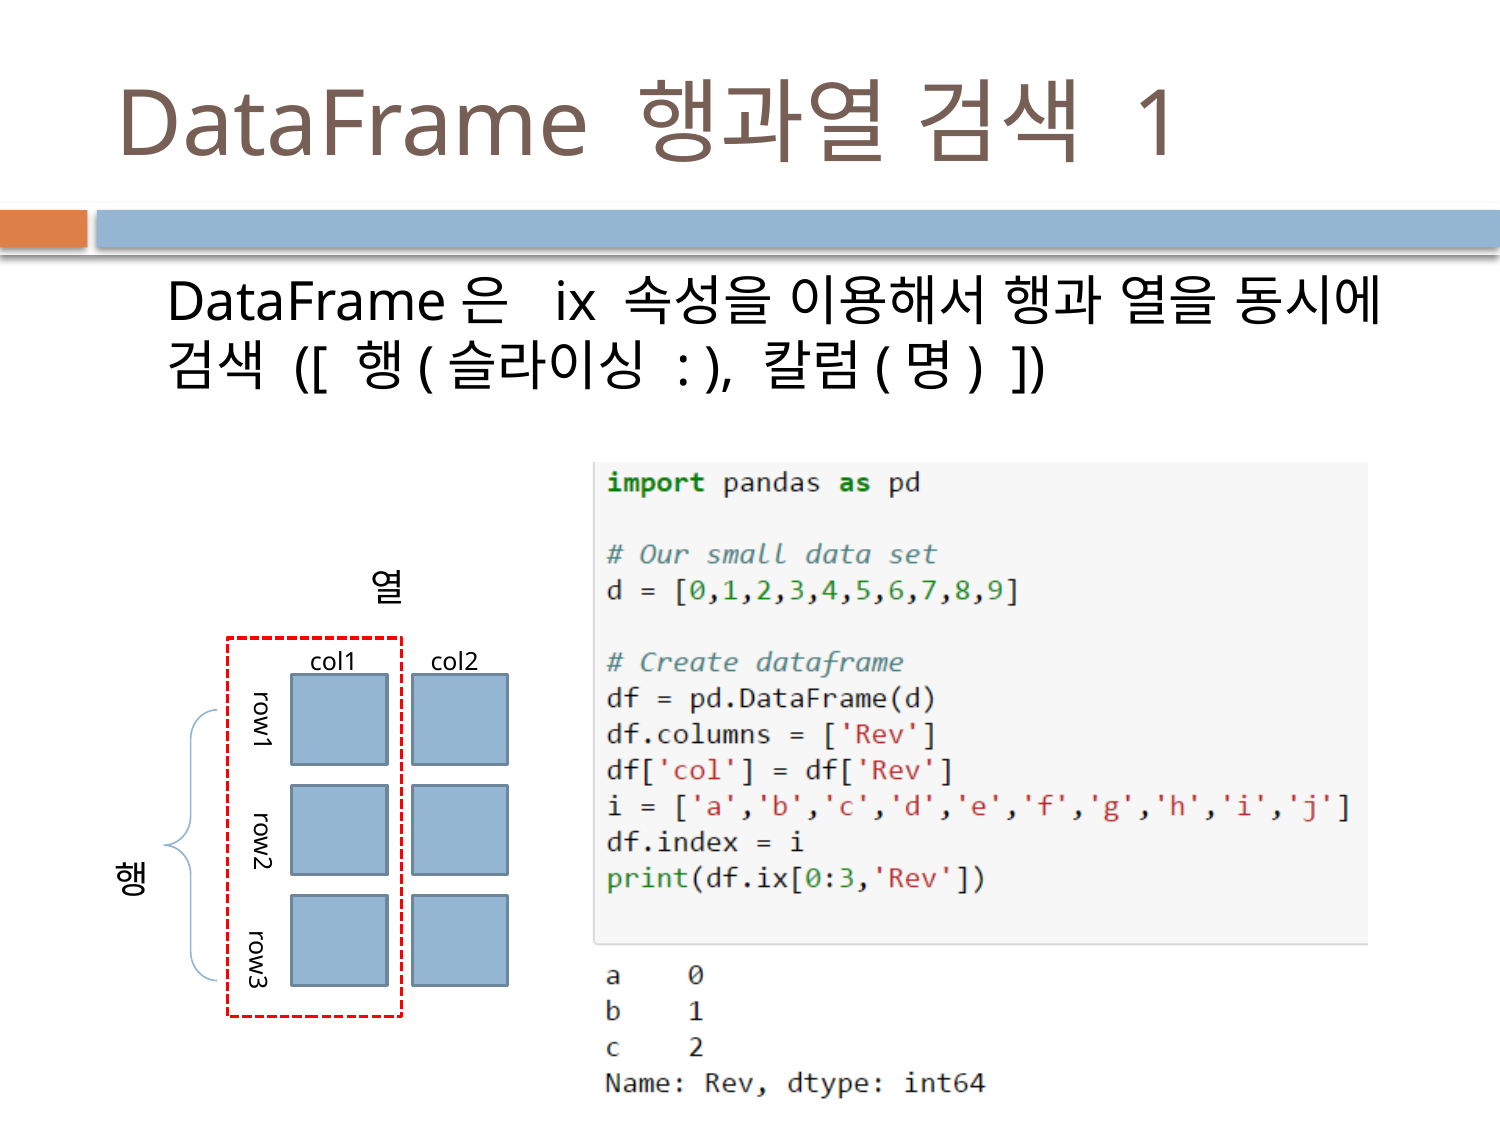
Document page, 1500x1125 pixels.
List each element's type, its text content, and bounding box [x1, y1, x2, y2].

text_box [226, 997, 403, 1018]
list DataFrame은 ix 속성을 이용해서 행과 열을 동시에 검색 ([ 행(슬라이싱 : ), 칼럼(명) ]) [76, 259, 1427, 409]
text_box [99, 556, 508, 986]
title DataFrame 행과열 검색 1 [100, 37, 1438, 200]
picture [584, 462, 1368, 1109]
